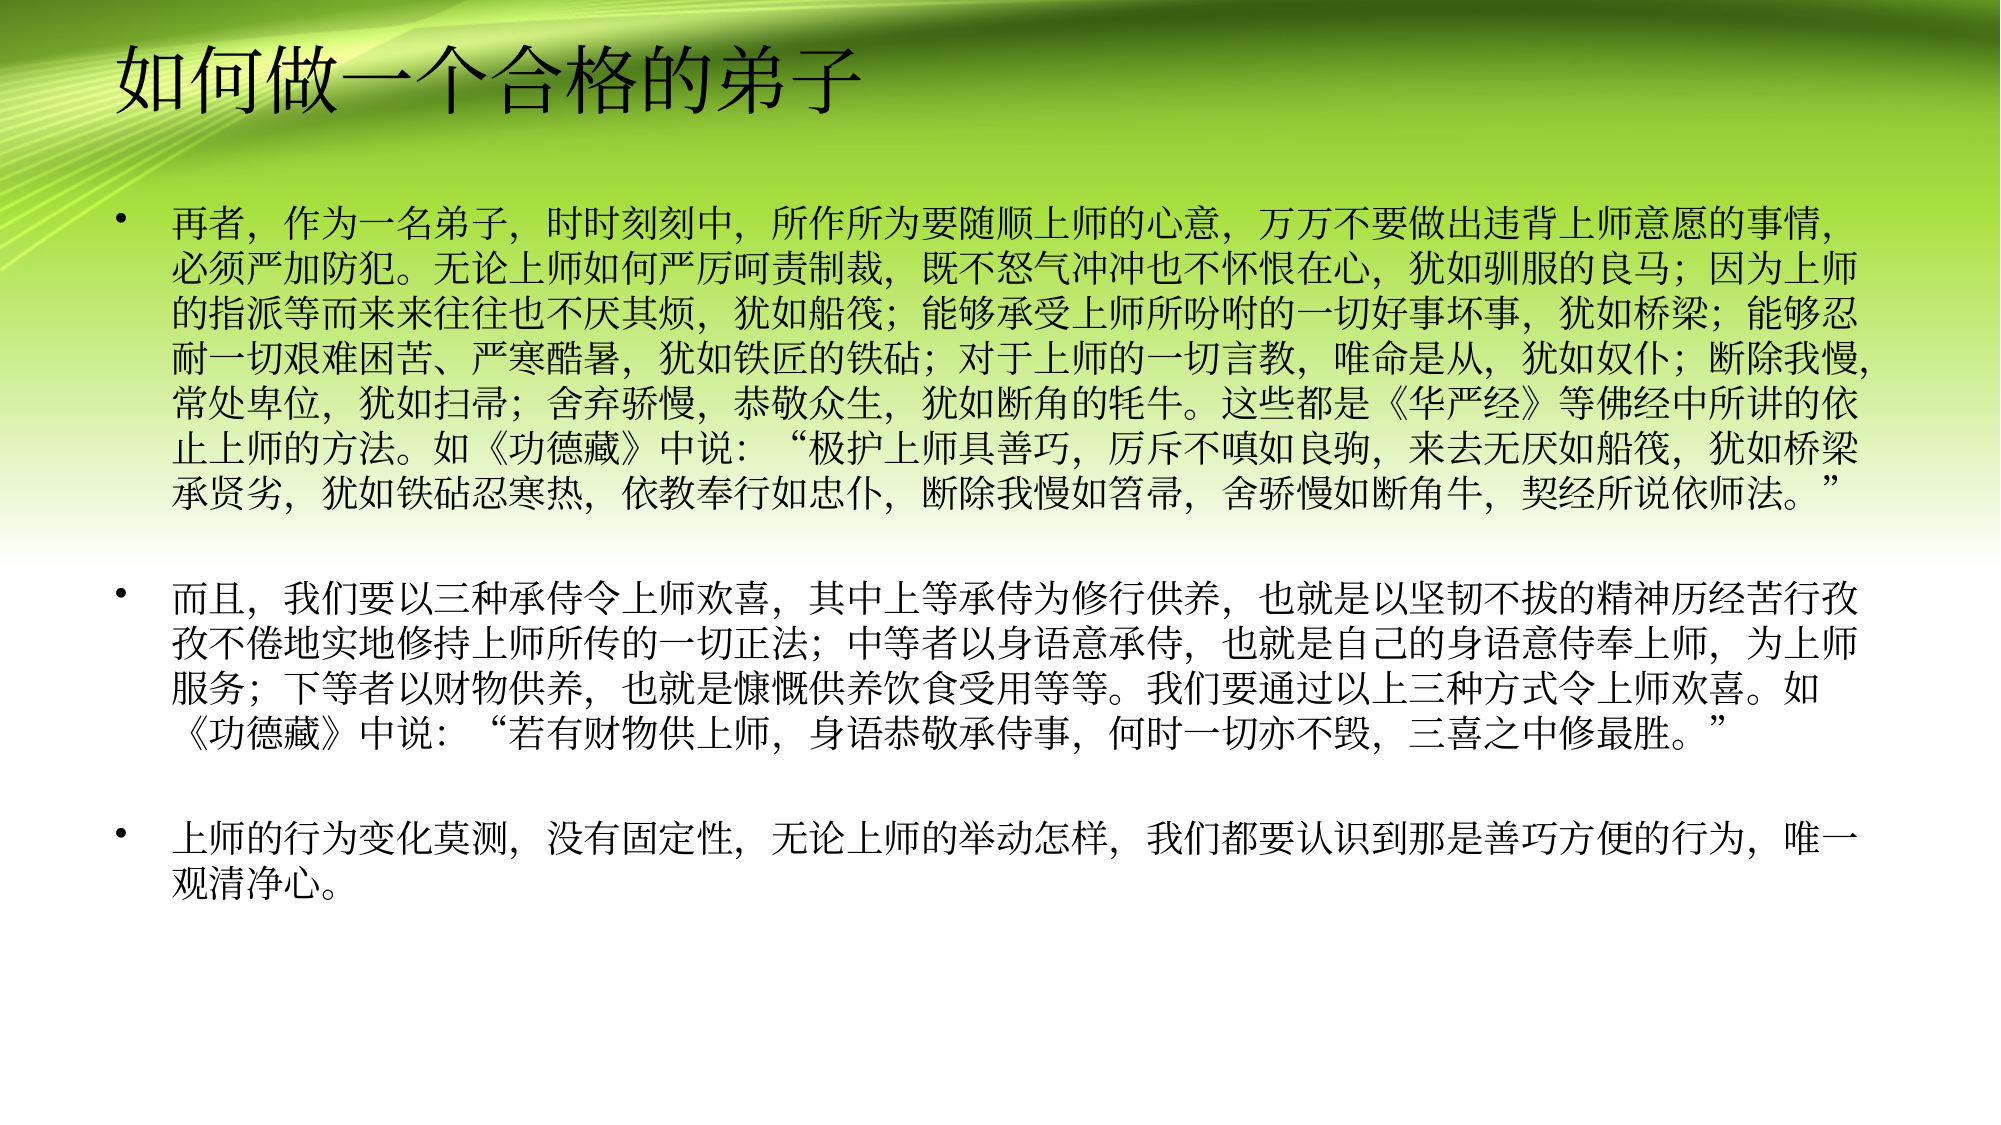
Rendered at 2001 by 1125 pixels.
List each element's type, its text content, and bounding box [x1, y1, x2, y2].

title 如何做一个合格的弟子 [99, 30, 1901, 127]
list 再者，作为一名弟子，时时刻刻中，所作所为要随顺上师的心意，万万不要做出违背上师意愿的事情，必须严加防犯。无论上师如何严厉呵责制裁，既不怒气冲冲也不怀恨在心，犹如驯服的良马；因为上师的指派等而来来往往也不厌其烦，犹如船筏；能够承受上师所吩咐的一切好事坏事，犹如桥梁；能够忍耐一切艰难困苦、严寒酷暑，犹如铁匠的铁砧；对于上师的一切言教，唯命是从，犹如奴仆；断除我慢，常处卑位，犹如扫帚；舍弃骄慢，恭敬众生，犹如断角的牦牛。这些都是《华严经》等佛经中所讲的依止上师的方法。如《功德藏》中说：“极护上师具善巧，厉斥不嗔如良驹，来去无厌如船筏，犹如桥梁承贤劣，犹如铁砧忍寒热，依教奉行如忠仆，断除我慢如笤帚，舍骄慢如断角牛，契经所说依师法。” 而且，我们要以三种承侍令上师欢喜，其中上等承侍为修行供养，也就是以坚韧不拔的精神历经苦行孜孜不倦地实地修持上师所传的一切正法；中等者以身语意承侍，也就是自己的身语意侍奉上师，为上师服务；下等者以财物供养，也就是慷慨供养饮食受用等等。我们要通过以上三种方式令上师欢喜。如《功德藏》中说：“若有财物供上师，身语恭敬承侍事，何时一切亦不毁，三喜之中修最胜。” 上师的行为变化莫测，没有固定性，无论上师的举动怎样，我们都要认识到那是善巧方便的行为，唯一观清净心。 [99, 192, 1901, 1006]
picture [0, 0, 2000, 1125]
